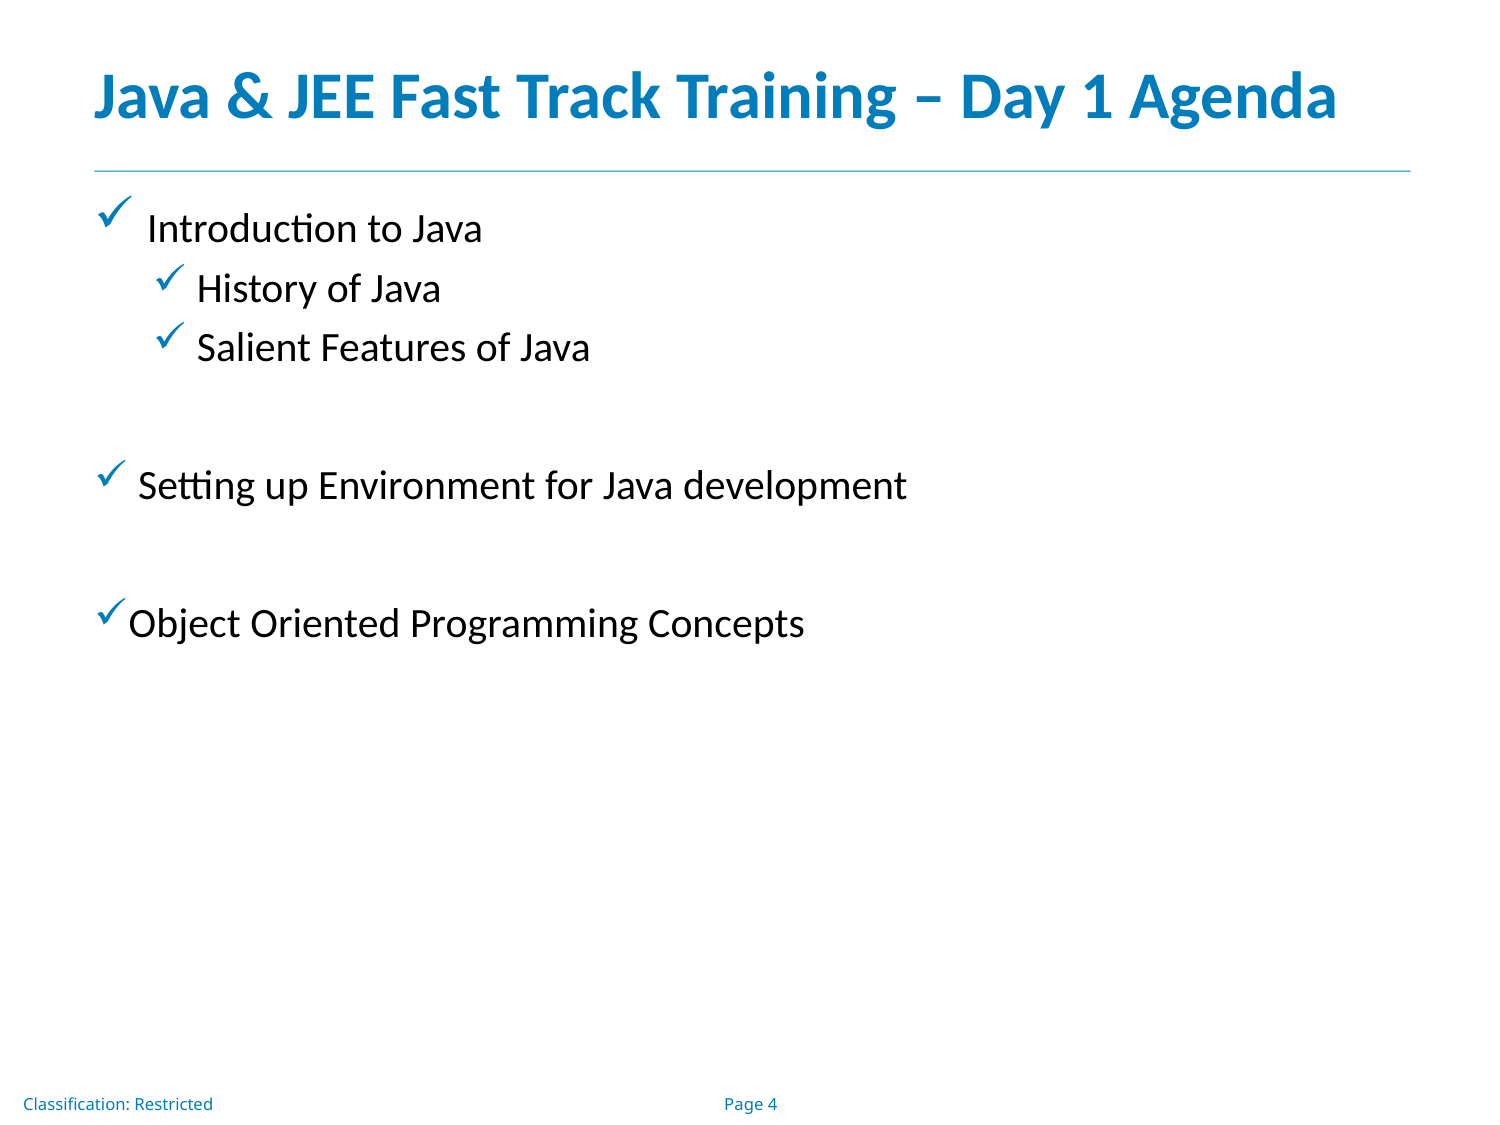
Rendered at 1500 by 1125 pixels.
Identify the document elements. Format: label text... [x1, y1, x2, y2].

list Introduction to Java History of Java Salient Features of Java Setting up Environment for Java development Object Oriented Programming Concepts [93, 192, 1414, 951]
title Java & JEE Fast Track Training – Day 1 Agenda [93, 51, 1411, 130]
